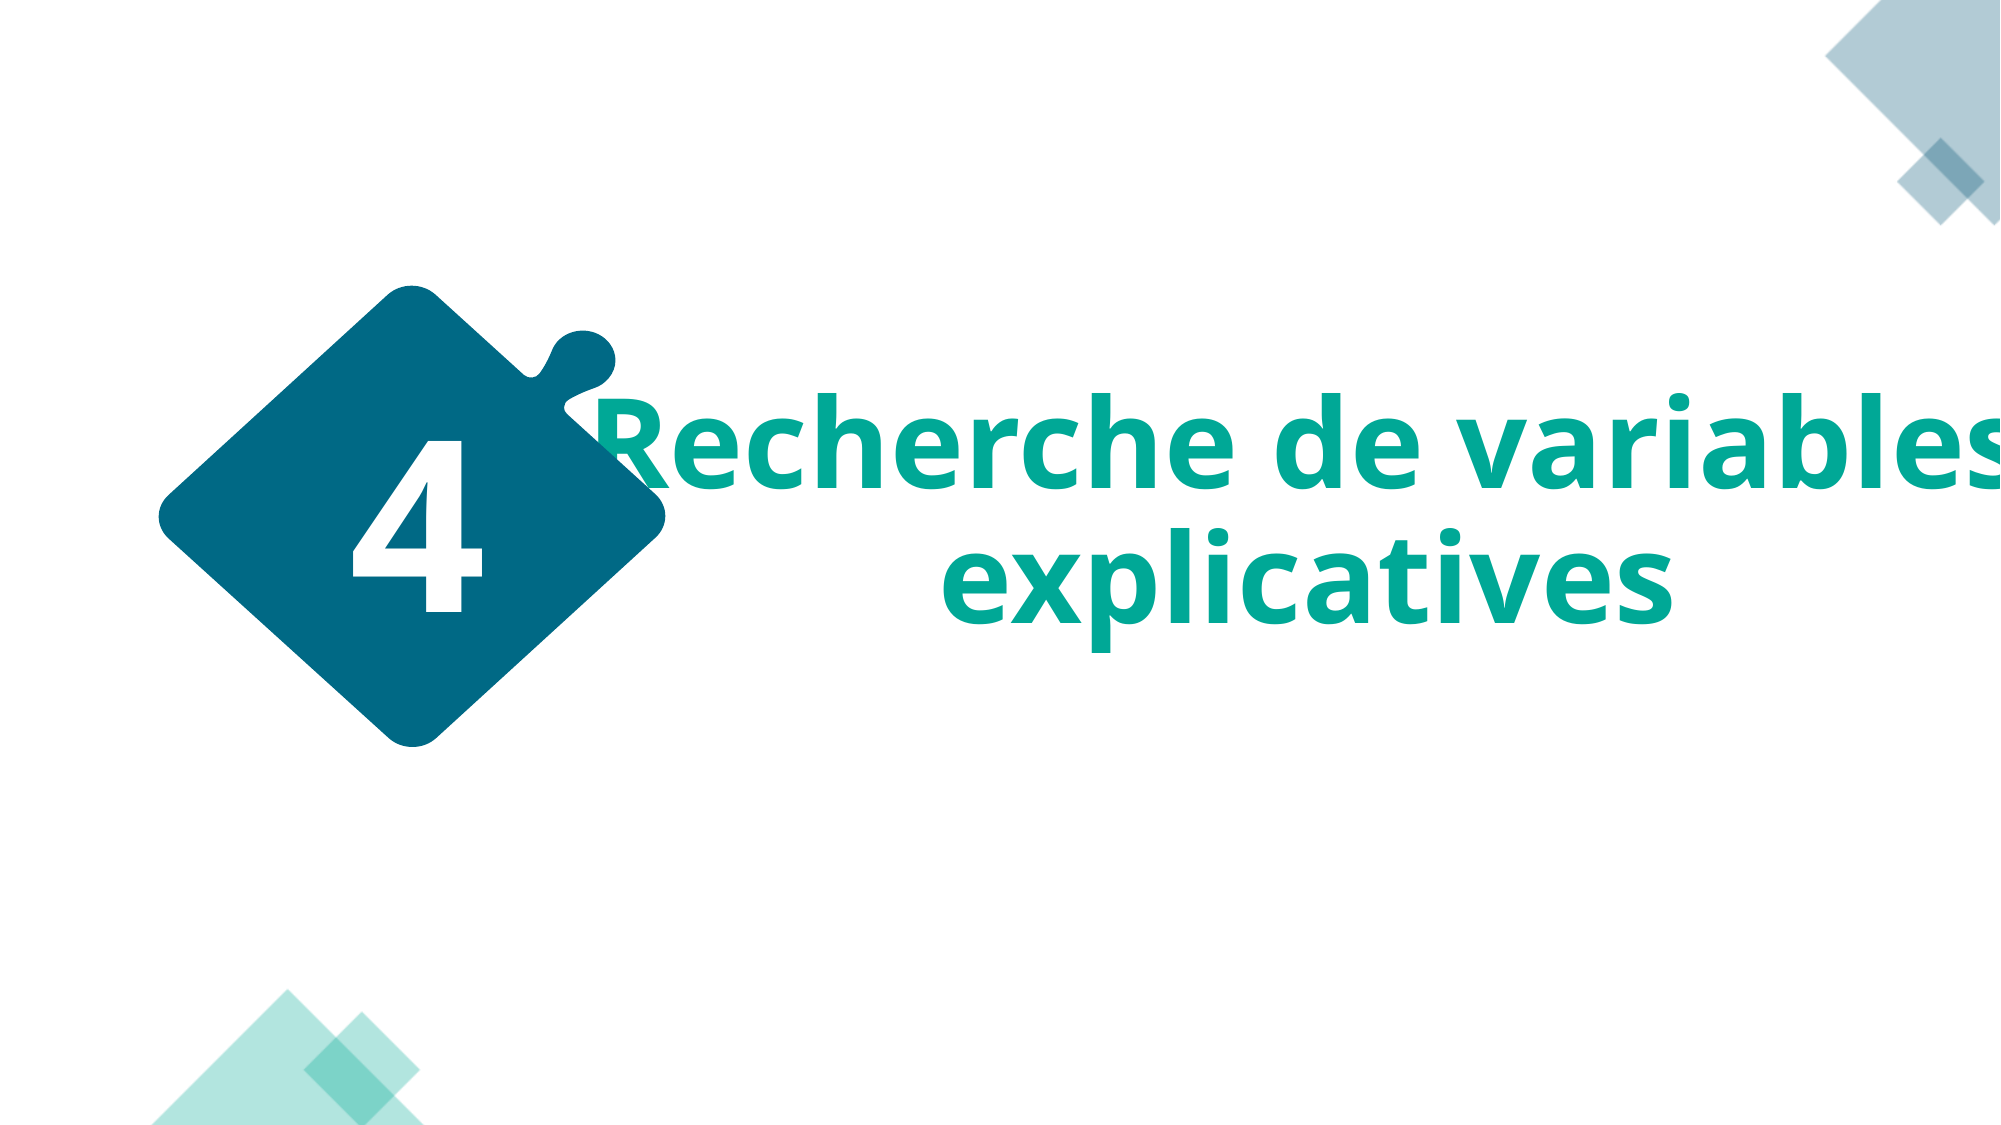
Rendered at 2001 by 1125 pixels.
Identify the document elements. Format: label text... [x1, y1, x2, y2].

text_box 4 [334, 365, 451, 668]
text_box [158, 285, 666, 747]
title Recherche de variables explicatives [565, 365, 2000, 452]
picture [1806, 0, 2000, 244]
picture [107, 924, 461, 1125]
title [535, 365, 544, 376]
